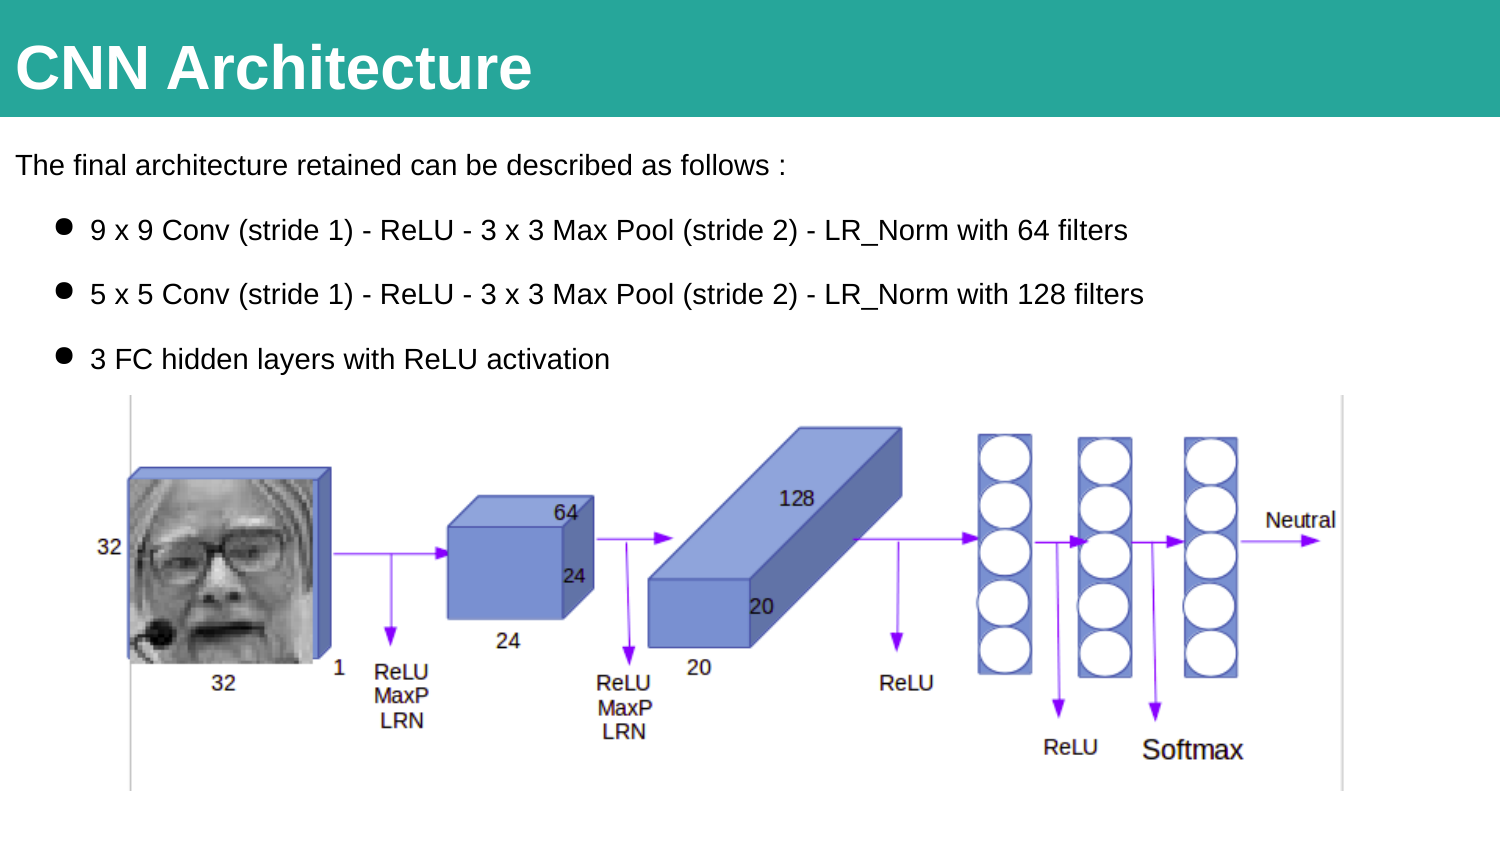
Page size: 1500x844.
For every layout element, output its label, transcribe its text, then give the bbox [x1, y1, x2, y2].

text_box CNN Architecture [0, 0, 1500, 117]
picture [91, 395, 1347, 792]
text_box The final architecture retained can be described as follows : 9 x 9 Conv (stride 1) - ReLU - 3 x 3 Max Pool (stride 2) - LR_Norm with 64 filters 5 x 5 Conv (stride 1) - ReLU - 3 x 3 Max Pool (stride 2) - LR_Norm with 128 filters 3 FC hidden layers with ReLU activation [0, 117, 1500, 396]
